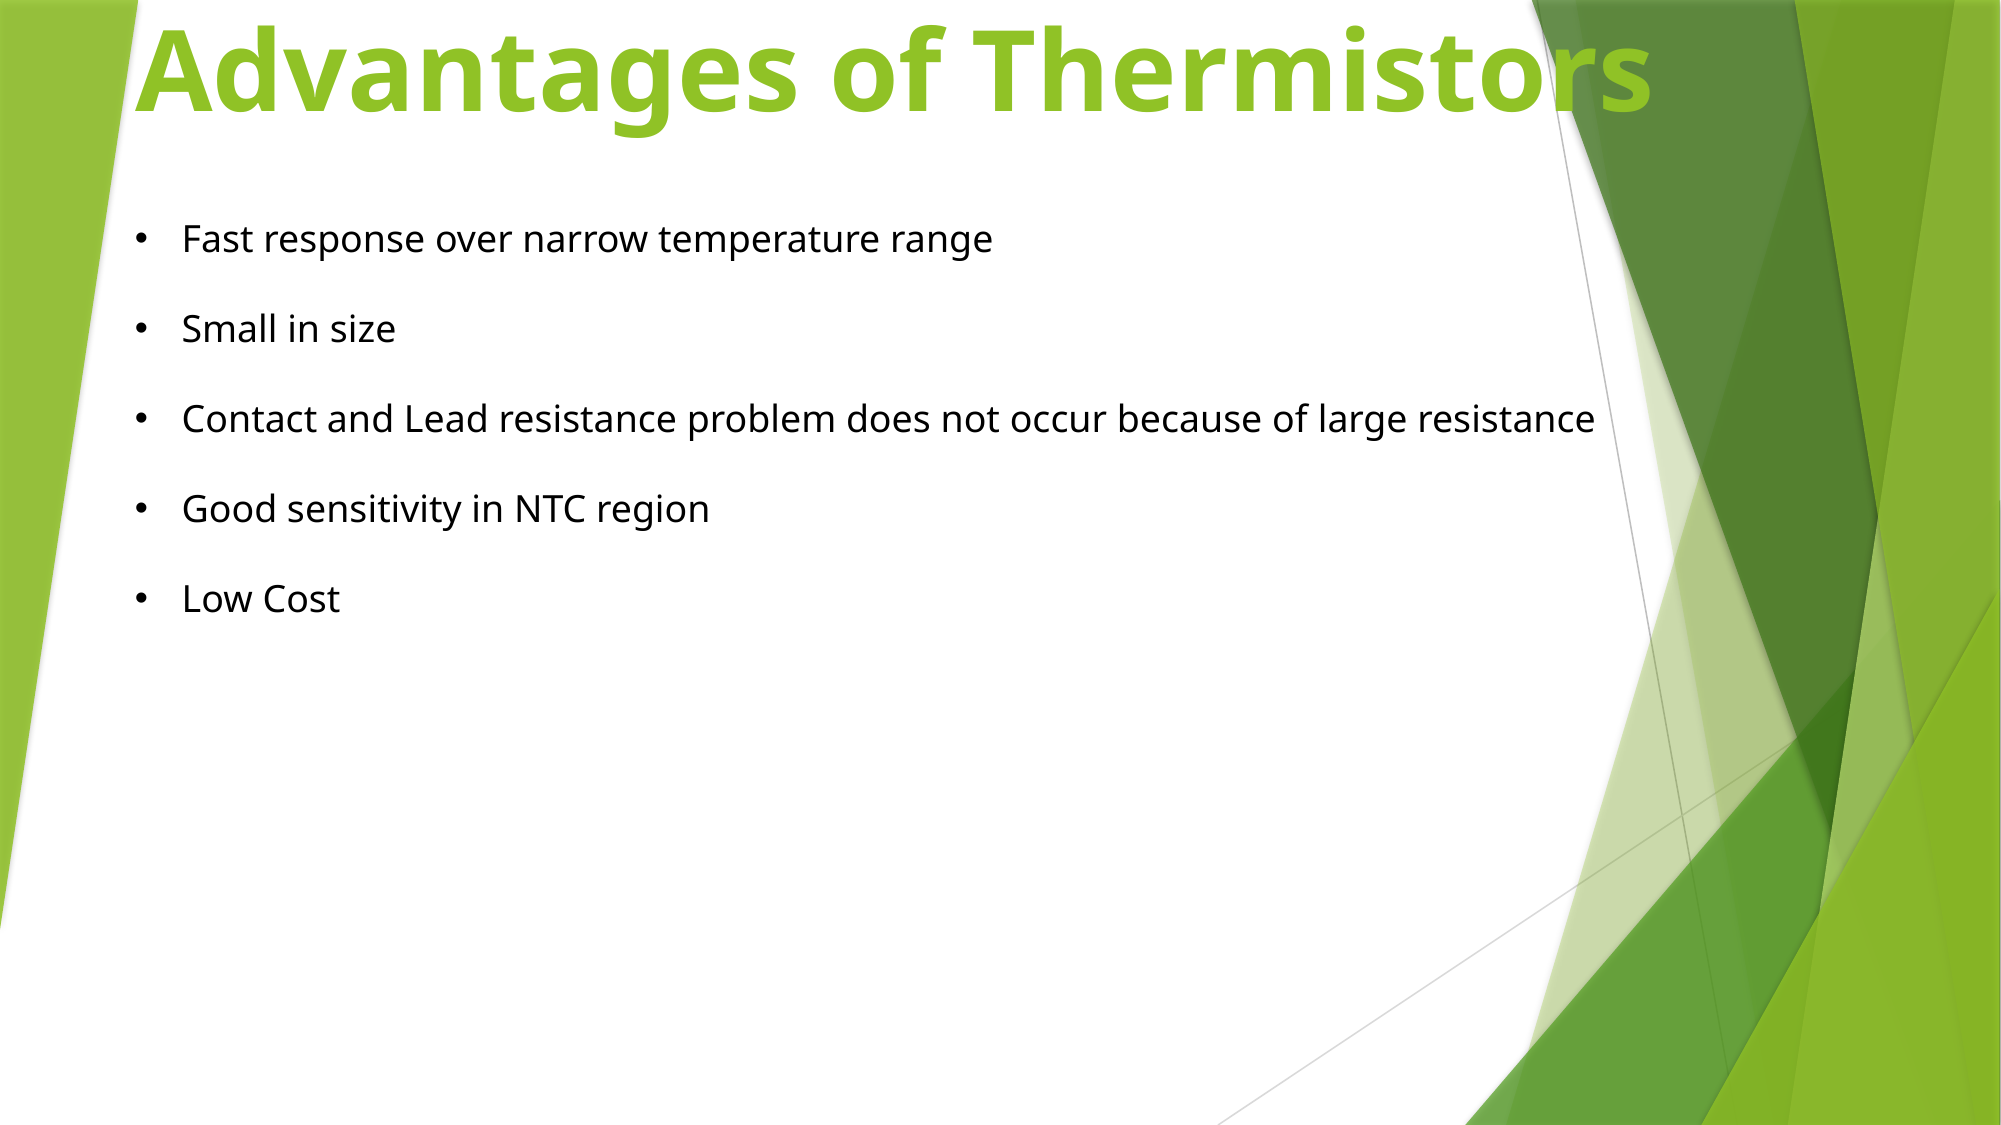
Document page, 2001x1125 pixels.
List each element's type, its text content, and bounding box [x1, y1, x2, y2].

text_box Fast response over narrow temperature range Small in size Contact and Lead resistance problem does not occur because of large resistance Good sensitivity in NTC region Low Cost [119, 207, 1828, 718]
title Advantages of Thermistors [120, 0, 1768, 142]
text_box [248, 190, 1985, 939]
